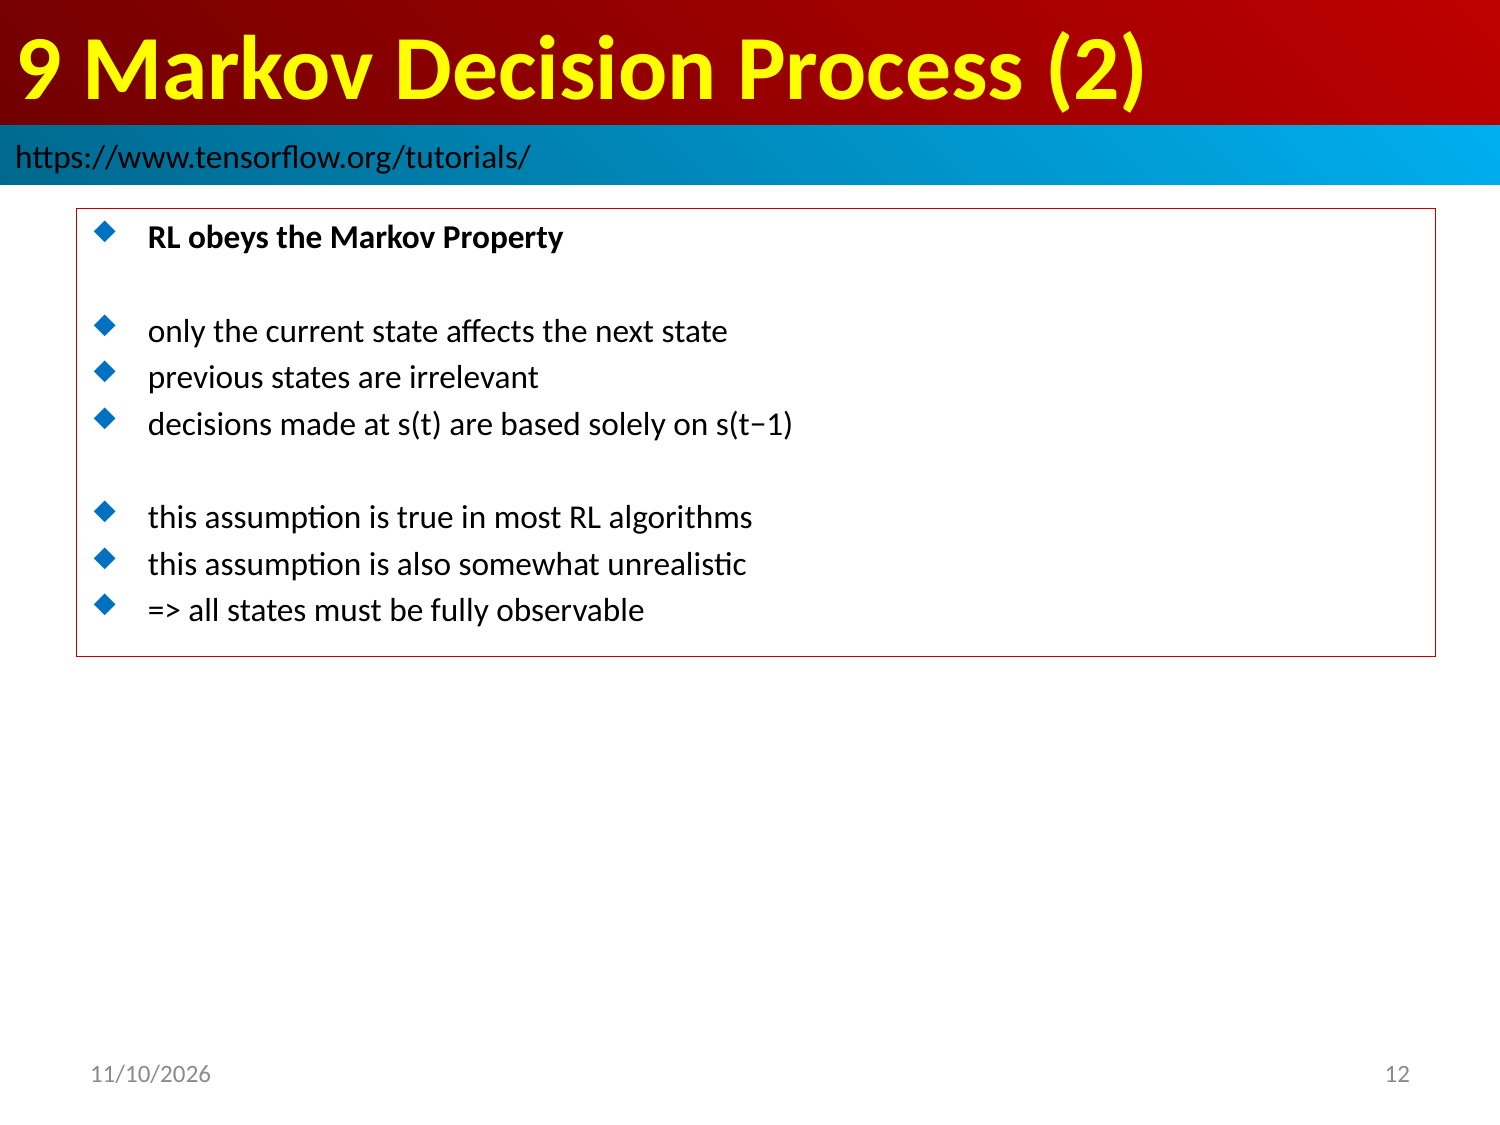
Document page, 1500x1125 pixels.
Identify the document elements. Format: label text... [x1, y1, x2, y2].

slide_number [75, 1042, 425, 1103]
text_box https://www.tensorflow.org/tutorials/ [0, 125, 1500, 185]
slide_number 12 [1074, 1042, 1425, 1103]
subtitle RL obeys the Markov Property only the current state affects the next state previous states are irrelevant decisions made at s(t) are based solely on s(t−1) this assumption is true in most RL algorithms this assumption is also somewhat unrealistic => all states must be fully observable [76, 208, 1436, 657]
title 9 Markov Decision Process (2) [0, 0, 1500, 125]
